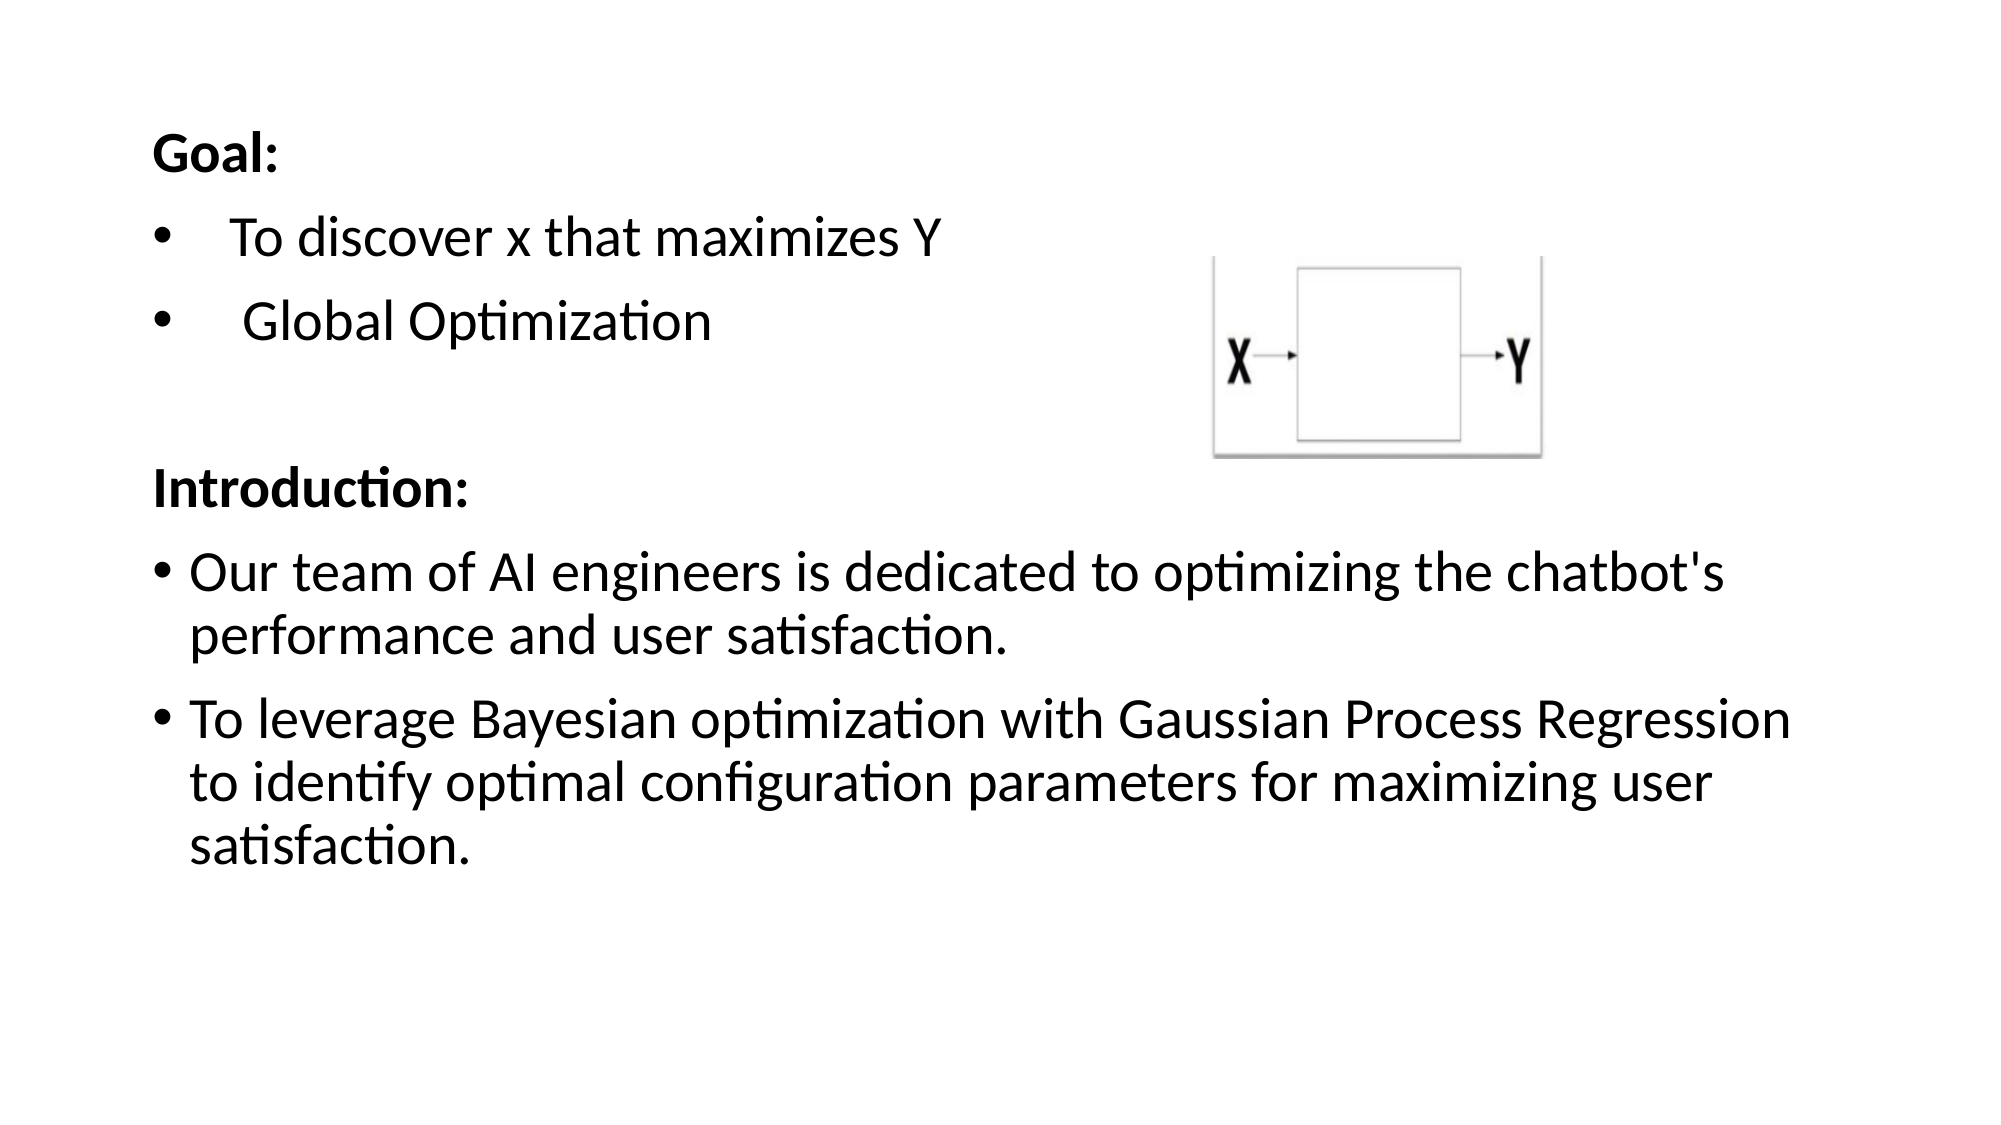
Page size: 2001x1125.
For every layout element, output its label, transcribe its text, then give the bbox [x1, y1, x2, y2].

list Goal: To discover x that maximizes Y Global Optimization Introduction: Our team of AI engineers is dedicated to optimizing the chatbot's performance and user satisfaction. To leverage Bayesian optimization with Gaussian Process Regression to identify optimal configuration parameters for maximizing user satisfaction. [137, 114, 1863, 1014]
picture [1190, 256, 1550, 459]
